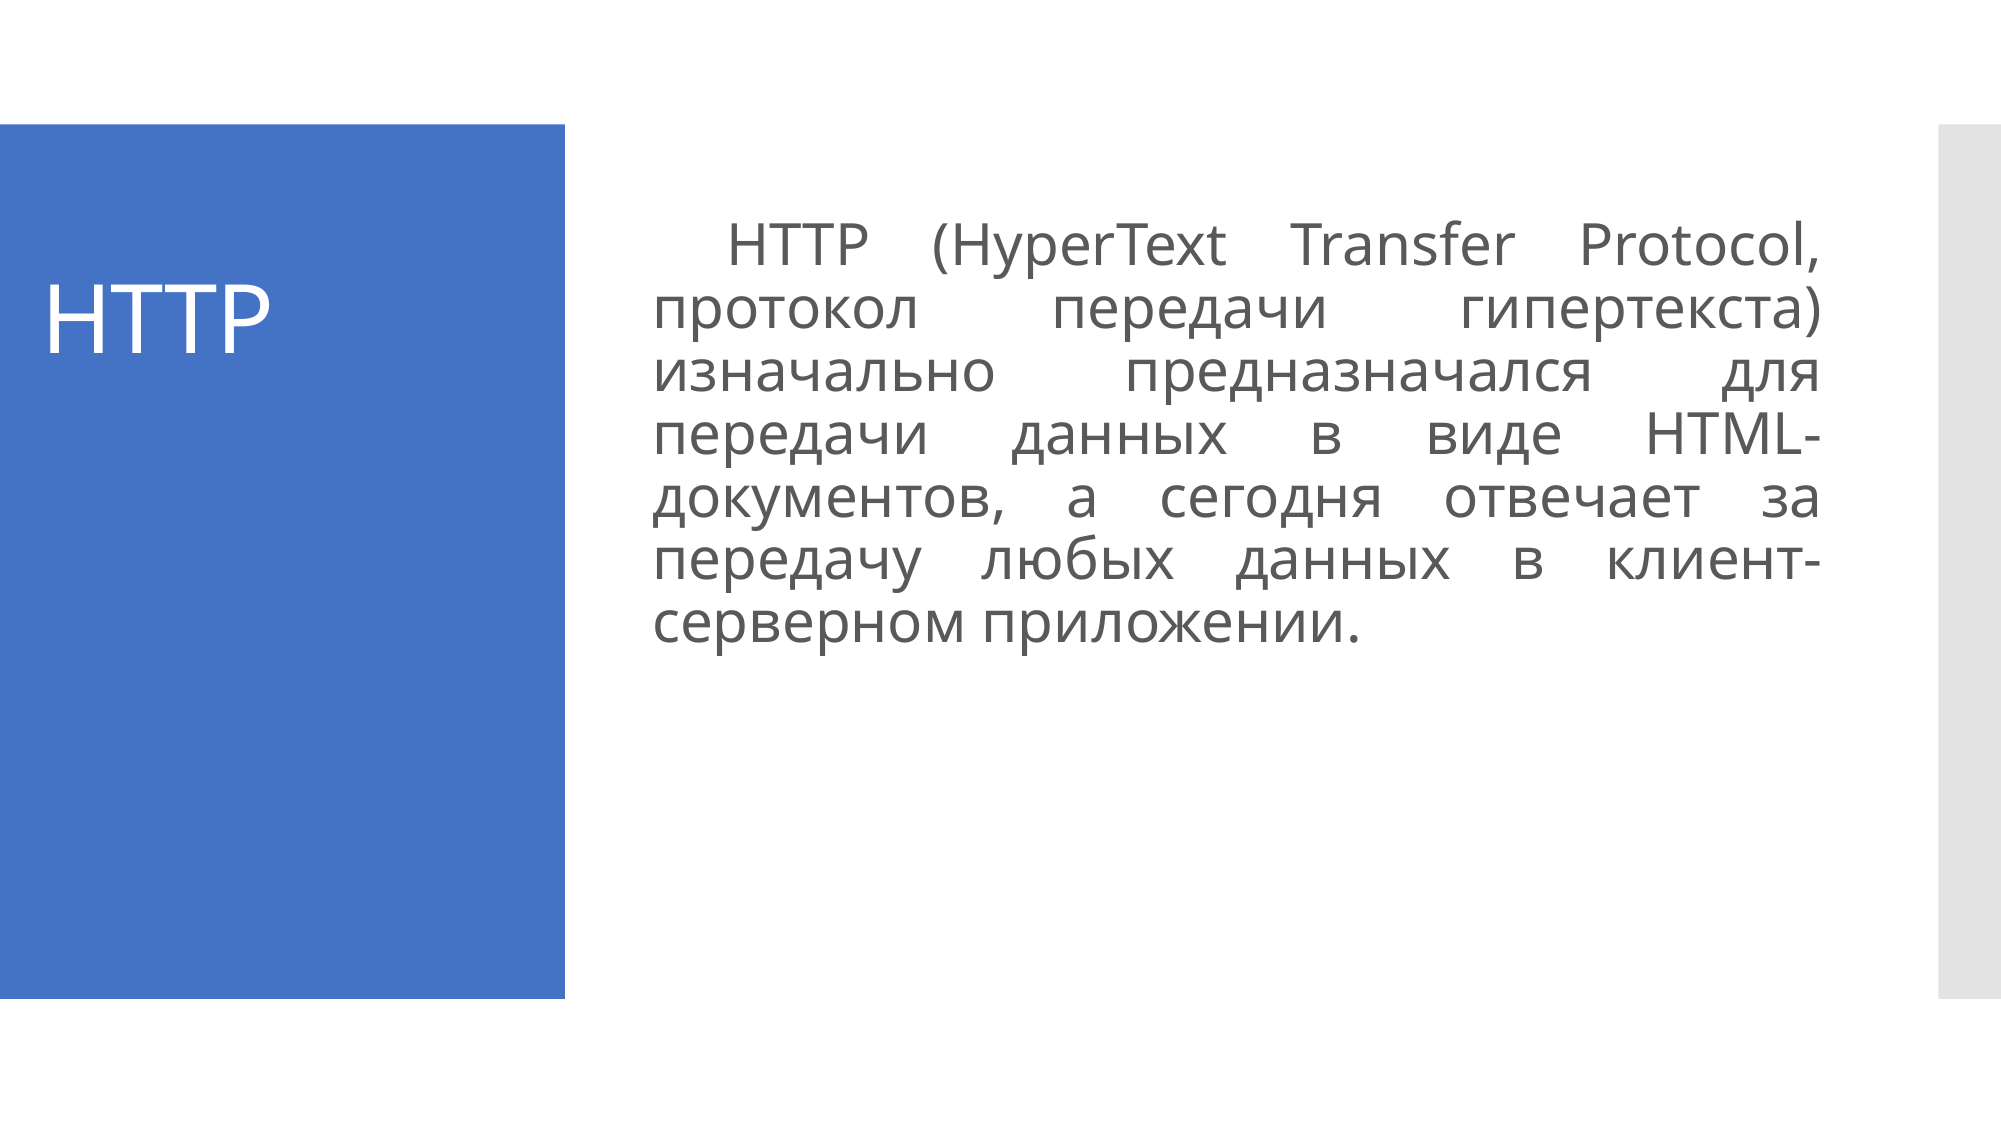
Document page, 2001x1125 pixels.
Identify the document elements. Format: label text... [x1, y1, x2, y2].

title HTTP [26, 102, 590, 543]
list HTTP (HyperText Transfer Protocol, протокол передачи гипертекста) изначально предназначался для передачи данных в виде HTML-документов, а сегодня отвечает за передачу любых данных в клиент-серверном приложении. [637, 123, 1838, 748]
